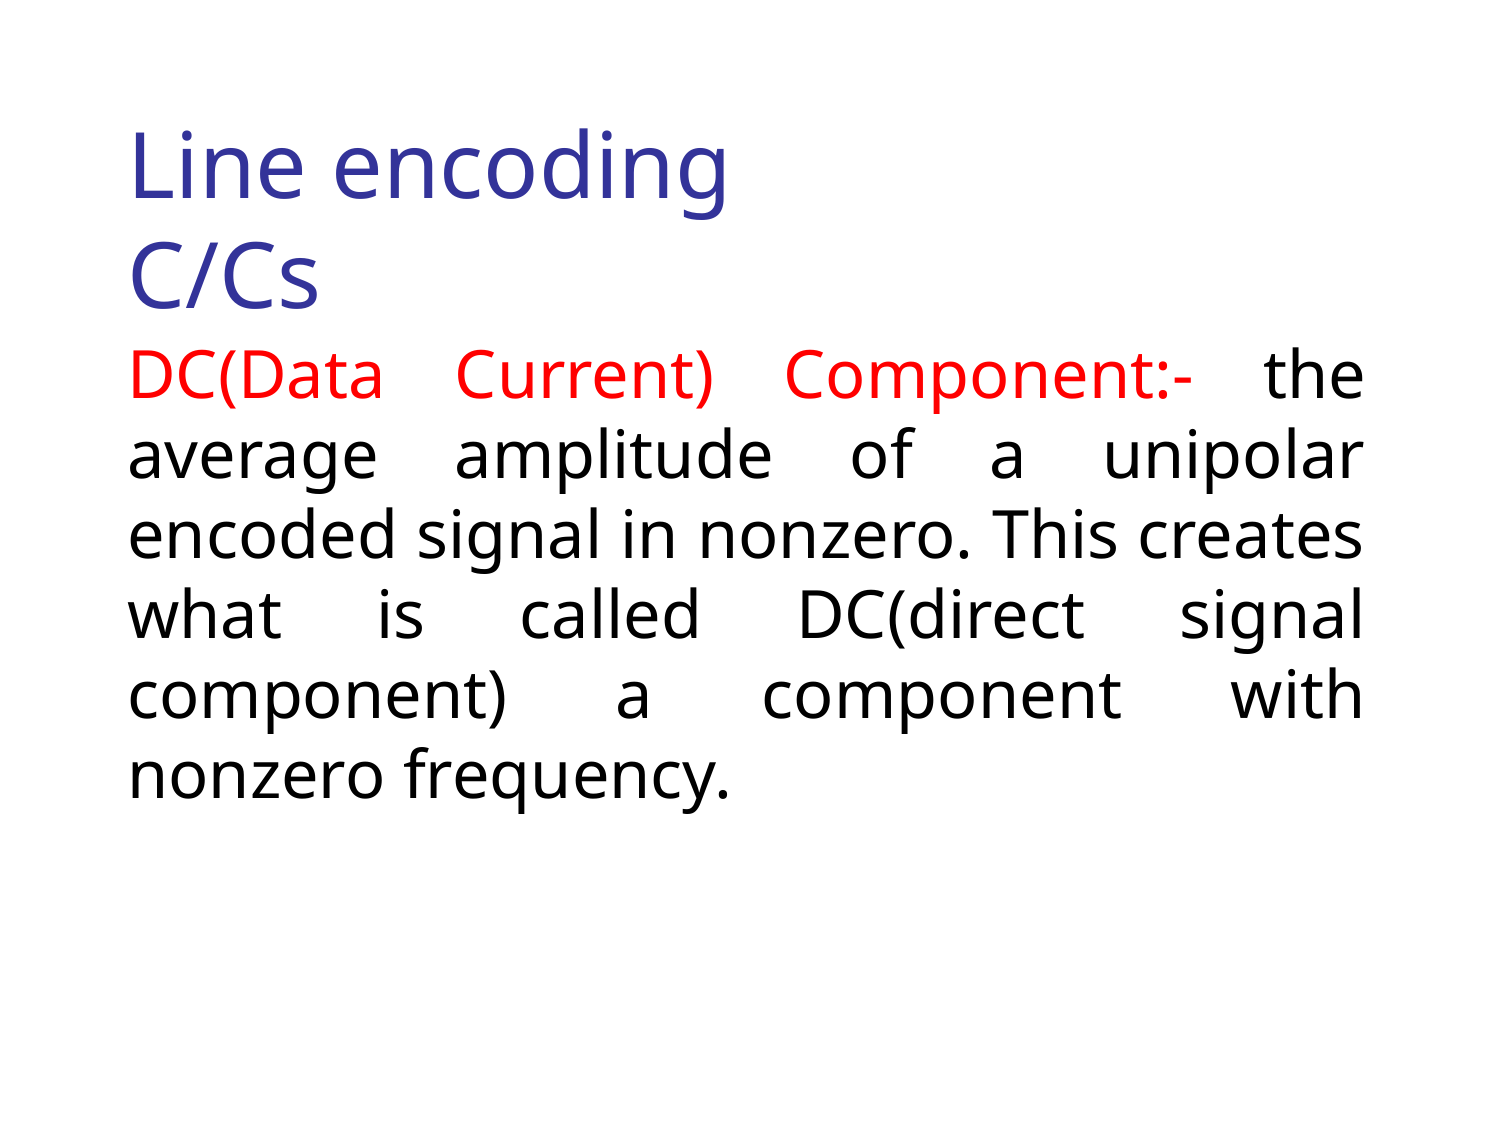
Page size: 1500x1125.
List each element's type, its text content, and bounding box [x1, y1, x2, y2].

text_box DC(Data Current) Component:- the average amplitude of a unipolar encoded signal in nonzero. This creates what is called DC(direct signal component) a component with nonzero frequency. [125, 329, 1368, 812]
title Line encoding C/Cs [125, 104, 904, 328]
